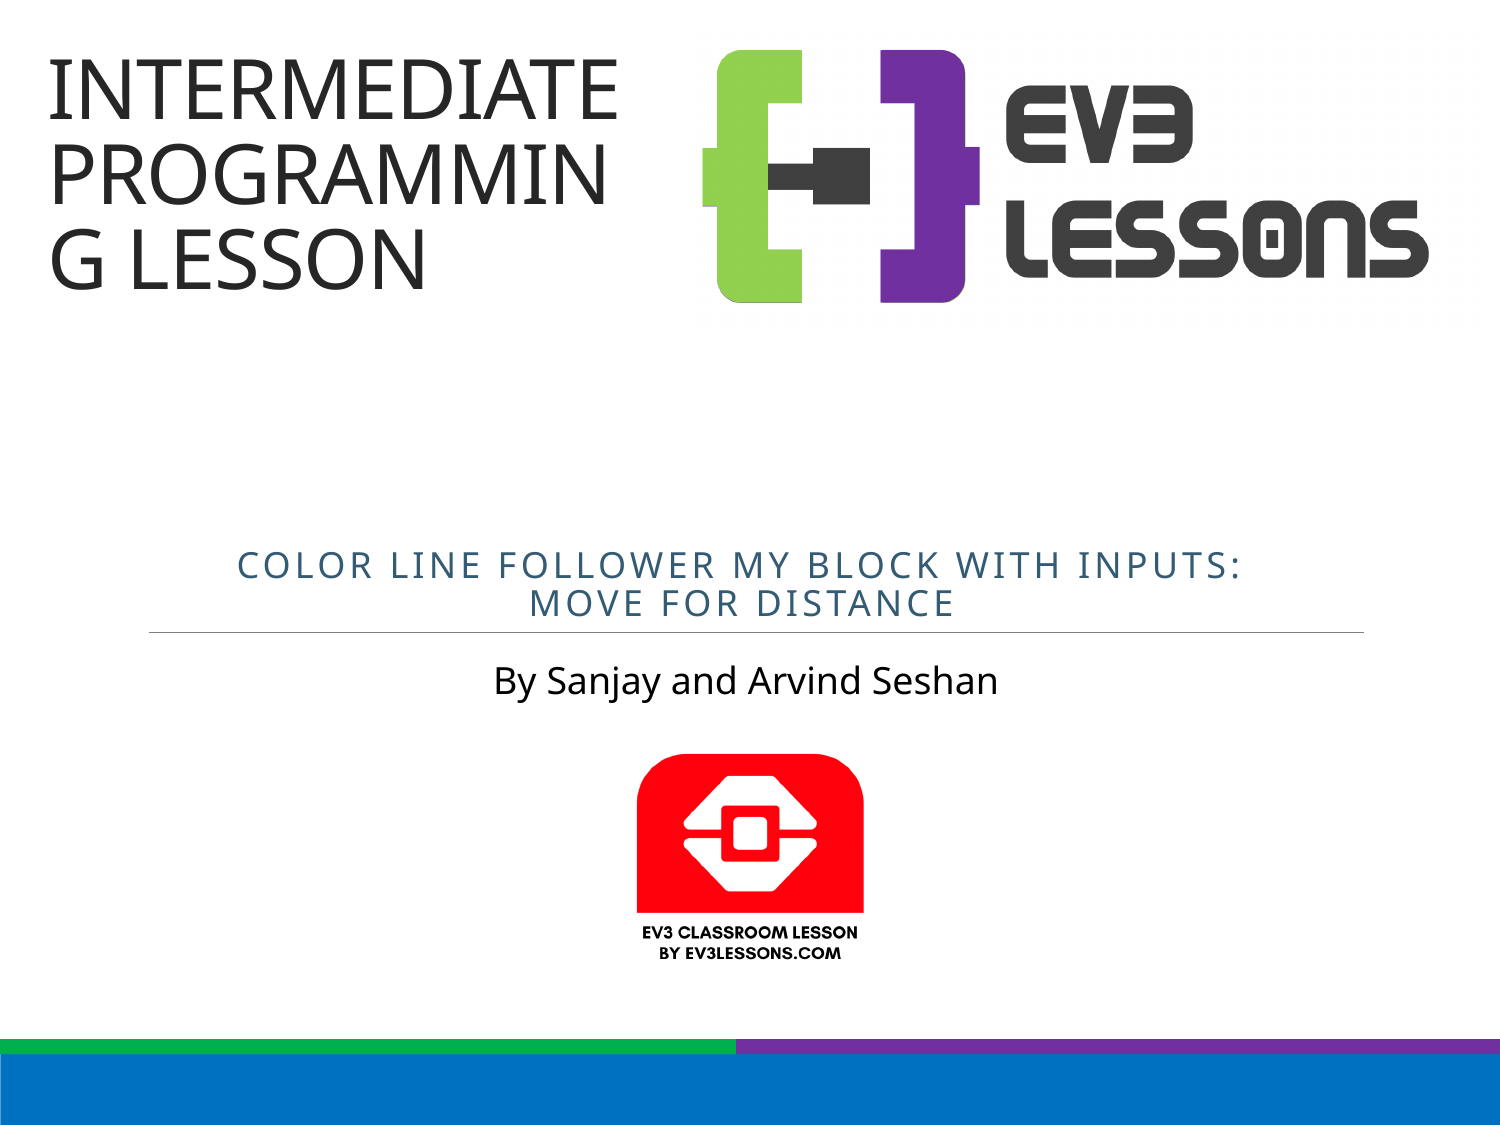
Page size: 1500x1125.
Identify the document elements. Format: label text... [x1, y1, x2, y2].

title INTERMEDIATE PROGRAMMING LESSON [32, 25, 665, 333]
subtitle COLOR LINE FOLLOWER MY BLOCK WITH INPUTS: MOVE FOR DISTANCE [210, 539, 1273, 633]
picture [630, 747, 869, 986]
picture [684, 25, 1483, 333]
